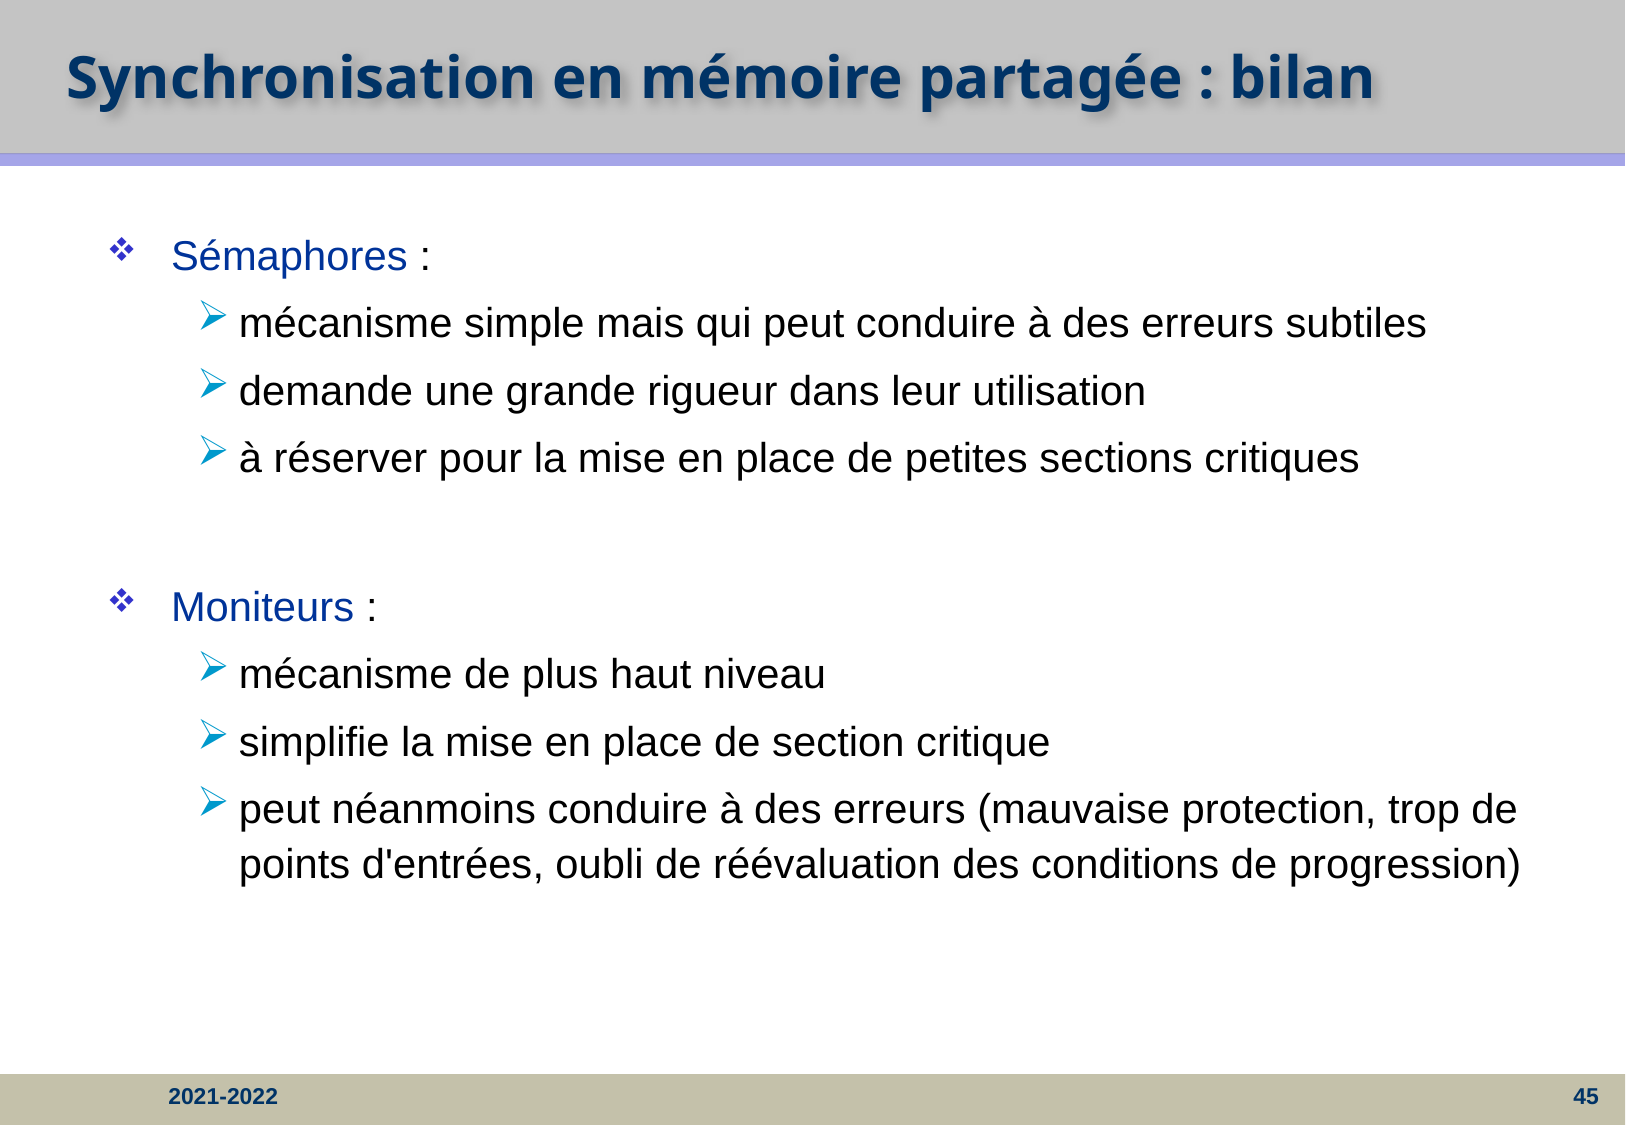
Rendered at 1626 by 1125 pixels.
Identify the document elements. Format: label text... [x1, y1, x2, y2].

title Synchronisation en mémoire partagée : bilan [54, 0, 1612, 151]
list Sémaphores : mécanisme simple mais qui peut conduire à des erreurs subtiles demande une grande rigueur dans leur utilisation à réserver pour la mise en place de petites sections critiques Moniteurs : mécanisme de plus haut niveau simplifie la mise en place de section critique peut néanmoins conduire à des erreurs (mauvaise protection, trop de points d'entrées, oubli de réévaluation des conditions de progression) [95, 212, 1625, 1038]
